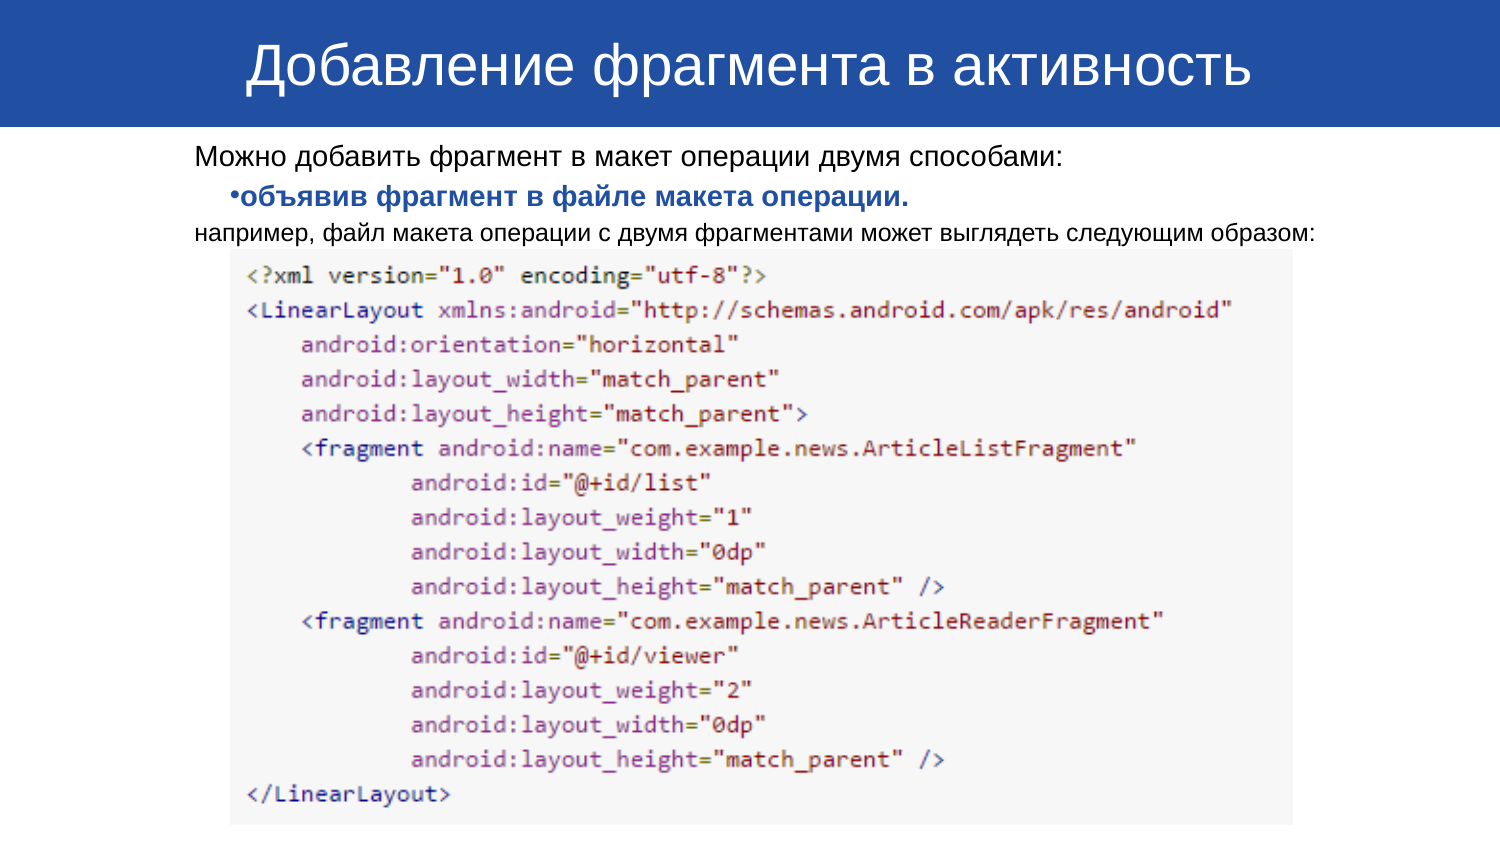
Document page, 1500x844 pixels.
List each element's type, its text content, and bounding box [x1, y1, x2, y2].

text_box Можно добавить фрагмент в макет операции двумя способами: объявив фрагмент в файле макета операции. например, файл макета операции с двумя фрагментами может выглядеть следующим образом: [104, 125, 1363, 254]
picture [230, 249, 1293, 826]
text_box Добавление фрагмента в активность [0, 0, 1500, 127]
